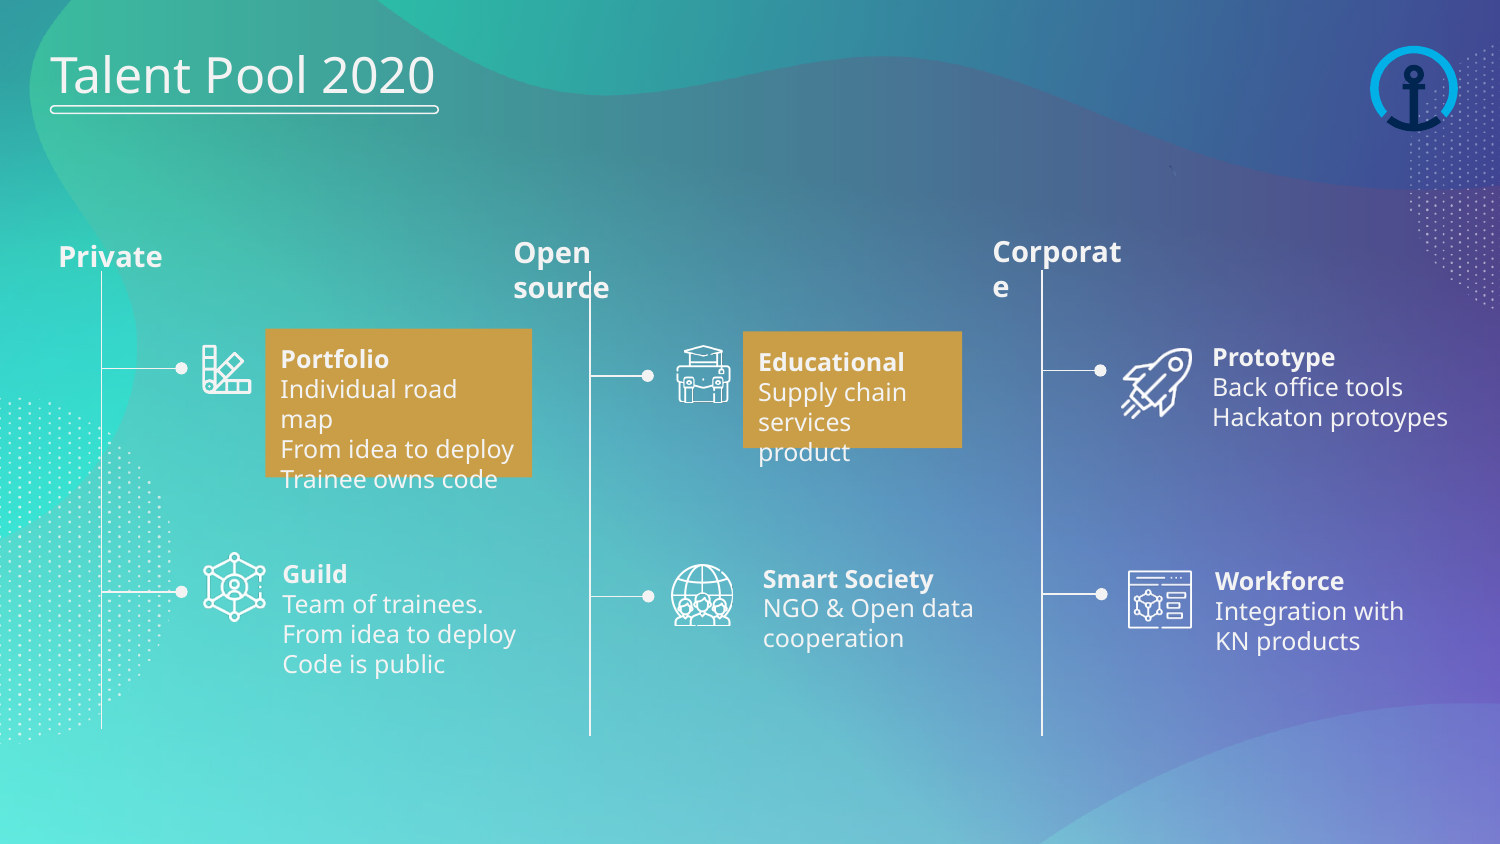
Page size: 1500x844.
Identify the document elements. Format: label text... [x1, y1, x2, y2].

text_box Portfolio Individual road map From idea to deploy Trainee owns code [265, 328, 533, 478]
text_box Open source [498, 219, 692, 278]
text_box Educational Supply chain services product [743, 331, 963, 449]
picture [0, 0, 1500, 844]
text_box Guild Team of trainees. From idea to deploy Code is public [267, 543, 535, 693]
text_box Corporate [977, 217, 1138, 276]
subtitle Smart Society NGO & Open data cooperation [747, 548, 999, 661]
text_box Prototype Back office tools Hackaton protoypes [1197, 326, 1465, 476]
title Talent Pool 2020 [35, 4, 521, 138]
text_box [50, 105, 439, 114]
text_box Private [43, 223, 191, 281]
text_box Workforce Integration with KN products [1200, 550, 1468, 699]
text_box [202, 344, 252, 395]
